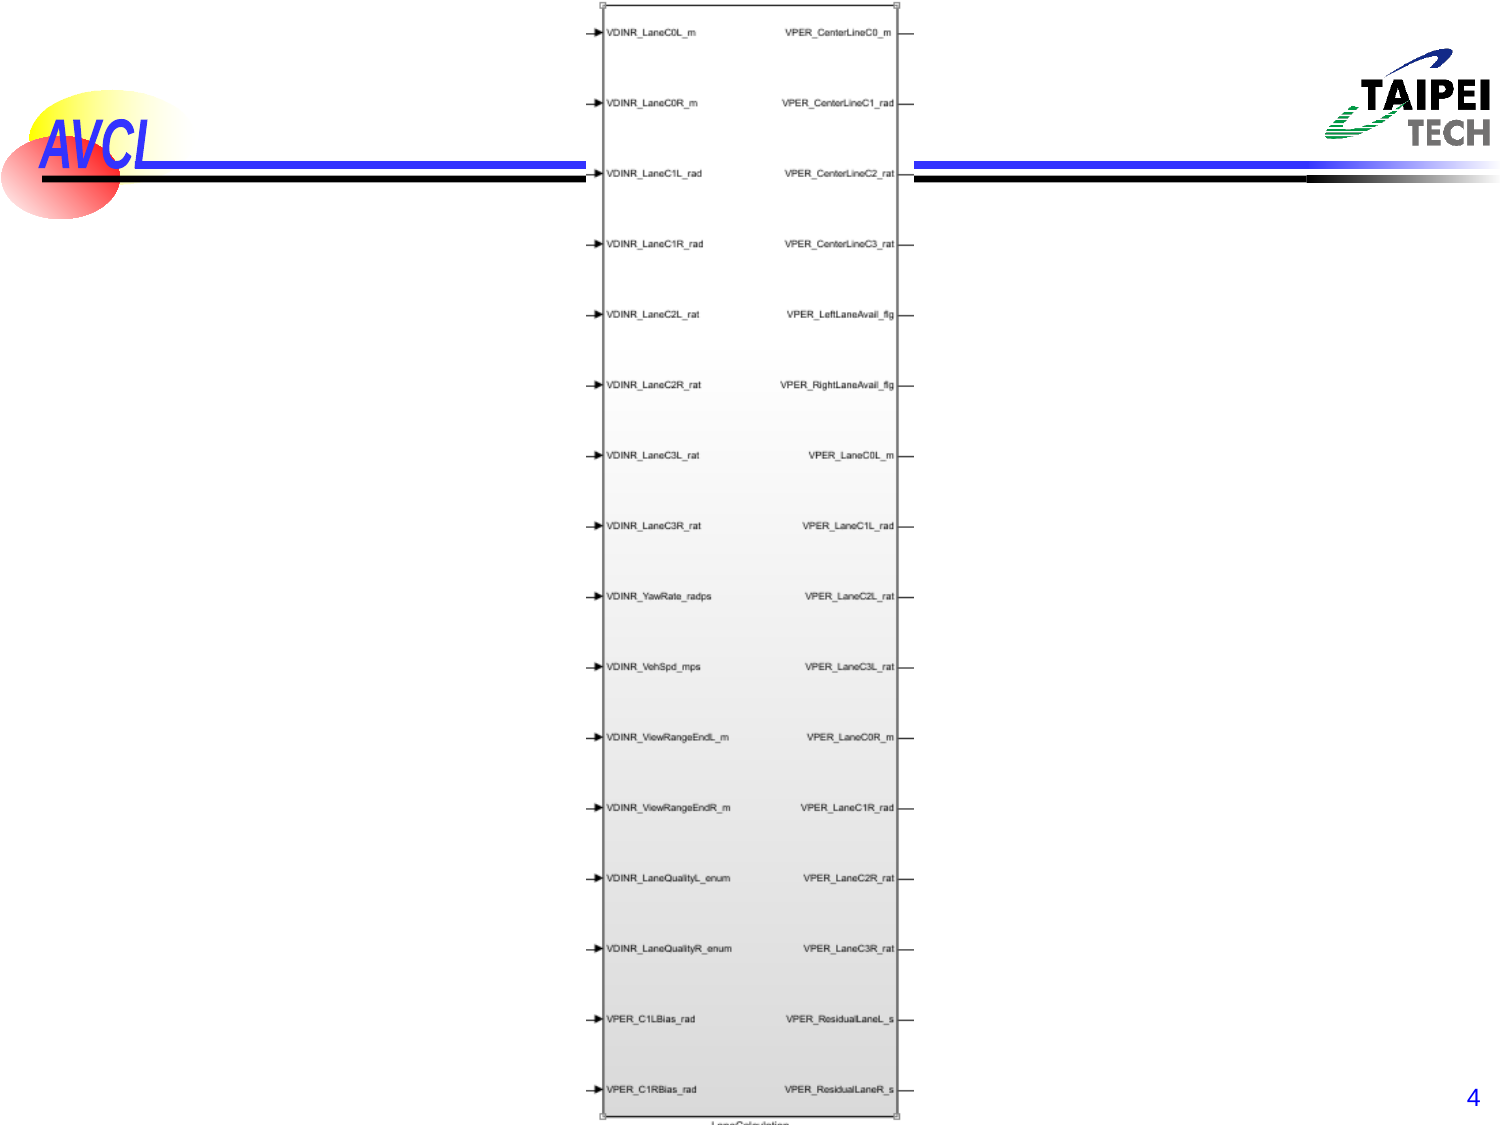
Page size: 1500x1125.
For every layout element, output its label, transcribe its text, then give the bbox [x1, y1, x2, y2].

picture [1314, 42, 1500, 152]
slide_number 4 [1145, 1071, 1496, 1121]
picture [586, 0, 914, 1125]
